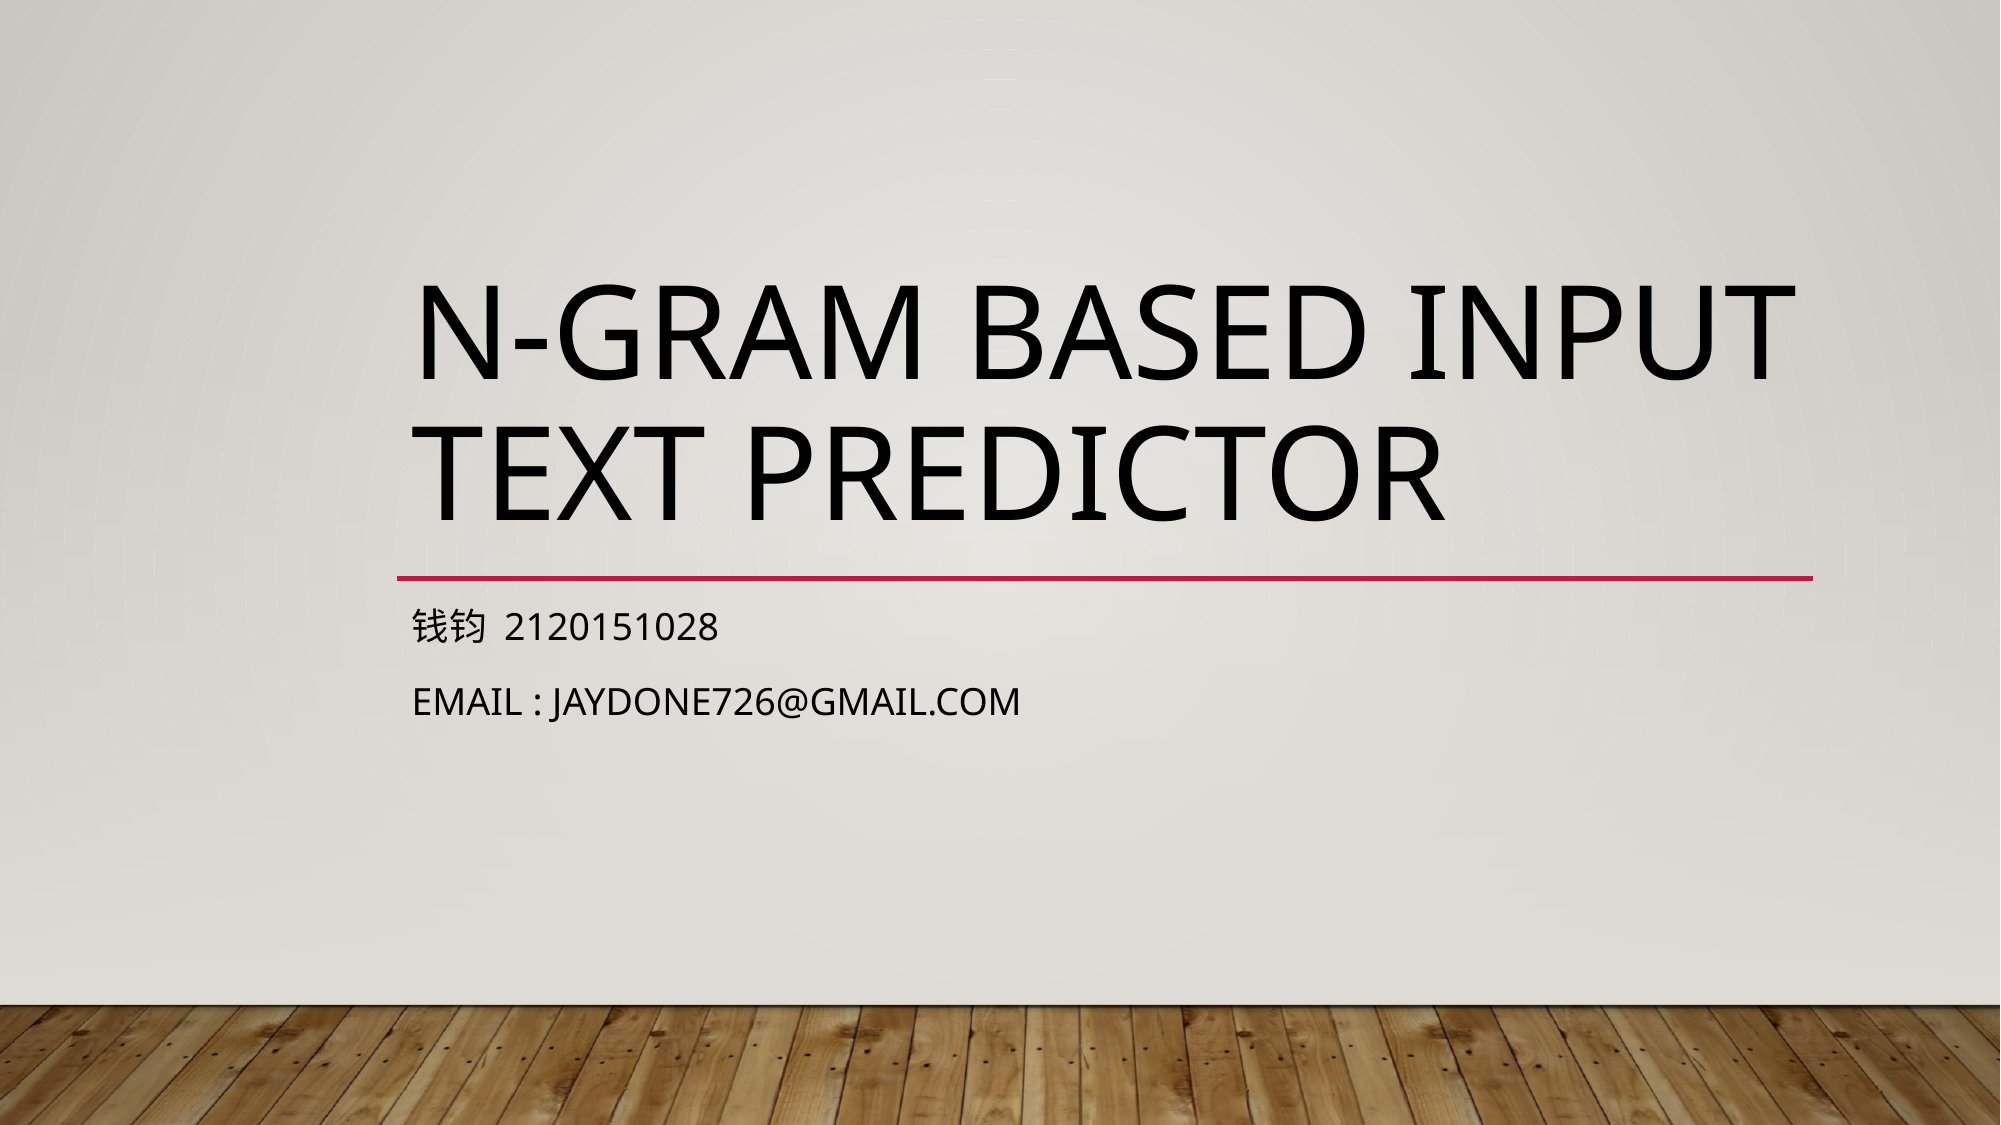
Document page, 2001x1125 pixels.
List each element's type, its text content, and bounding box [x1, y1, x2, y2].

title N-gram based input text predictor [396, 131, 1814, 549]
subtitle 钱钧 2120151028 Email : jaydone726@gmail.com [396, 579, 1814, 740]
picture [0, 1005, 2000, 1125]
